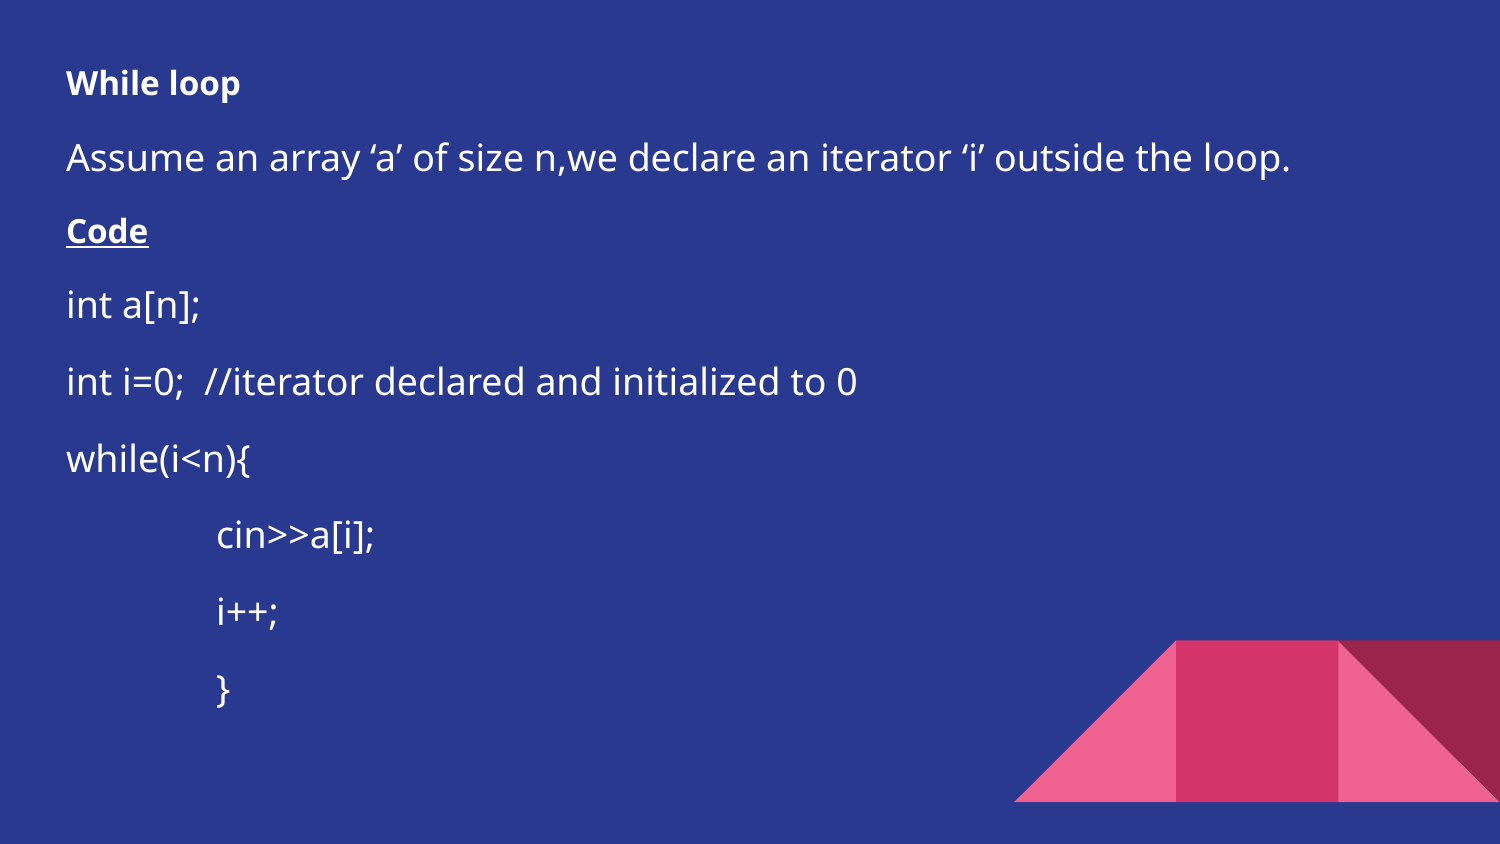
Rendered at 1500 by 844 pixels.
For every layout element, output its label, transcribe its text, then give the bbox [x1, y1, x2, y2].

list While loop Assume an array ‘a’ of size n,we declare an iterator ‘i’ outside the loop. Code int a[n]; int i=0; //iterator declared and initialized to 0 while(i<n){ cin>>a[i]; i++; } [51, 41, 1449, 750]
